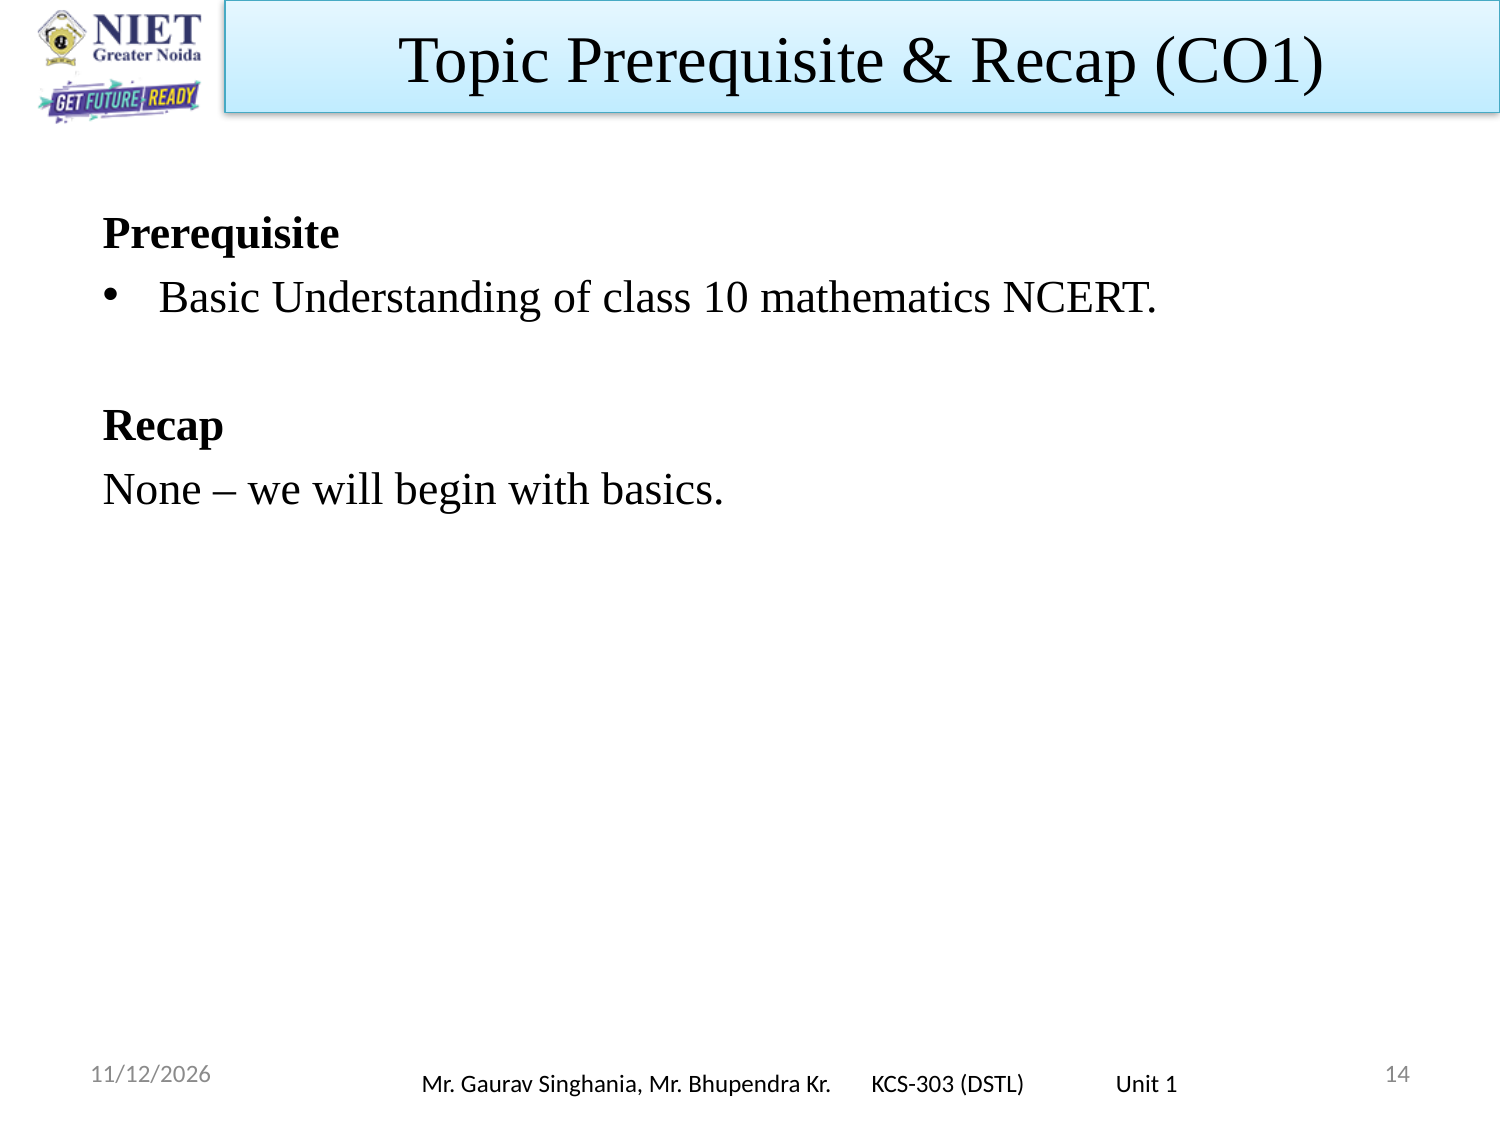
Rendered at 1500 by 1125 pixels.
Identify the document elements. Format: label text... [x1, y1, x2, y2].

footer Mr. Gaurav Singhania, Mr. Bhupendra Kr. KCS-303 (DSTL) Unit 1 [387, 1052, 1213, 1113]
list Prerequisite Basic Understanding of class 10 mathematics NCERT. Recap None – we will begin with basics. [87, 195, 1438, 938]
picture [0, 0, 238, 135]
text_box Topic Prerequisite & Recap (CO1) [238, 0, 1500, 113]
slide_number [75, 1042, 425, 1103]
slide_number 14 [1074, 1042, 1425, 1103]
